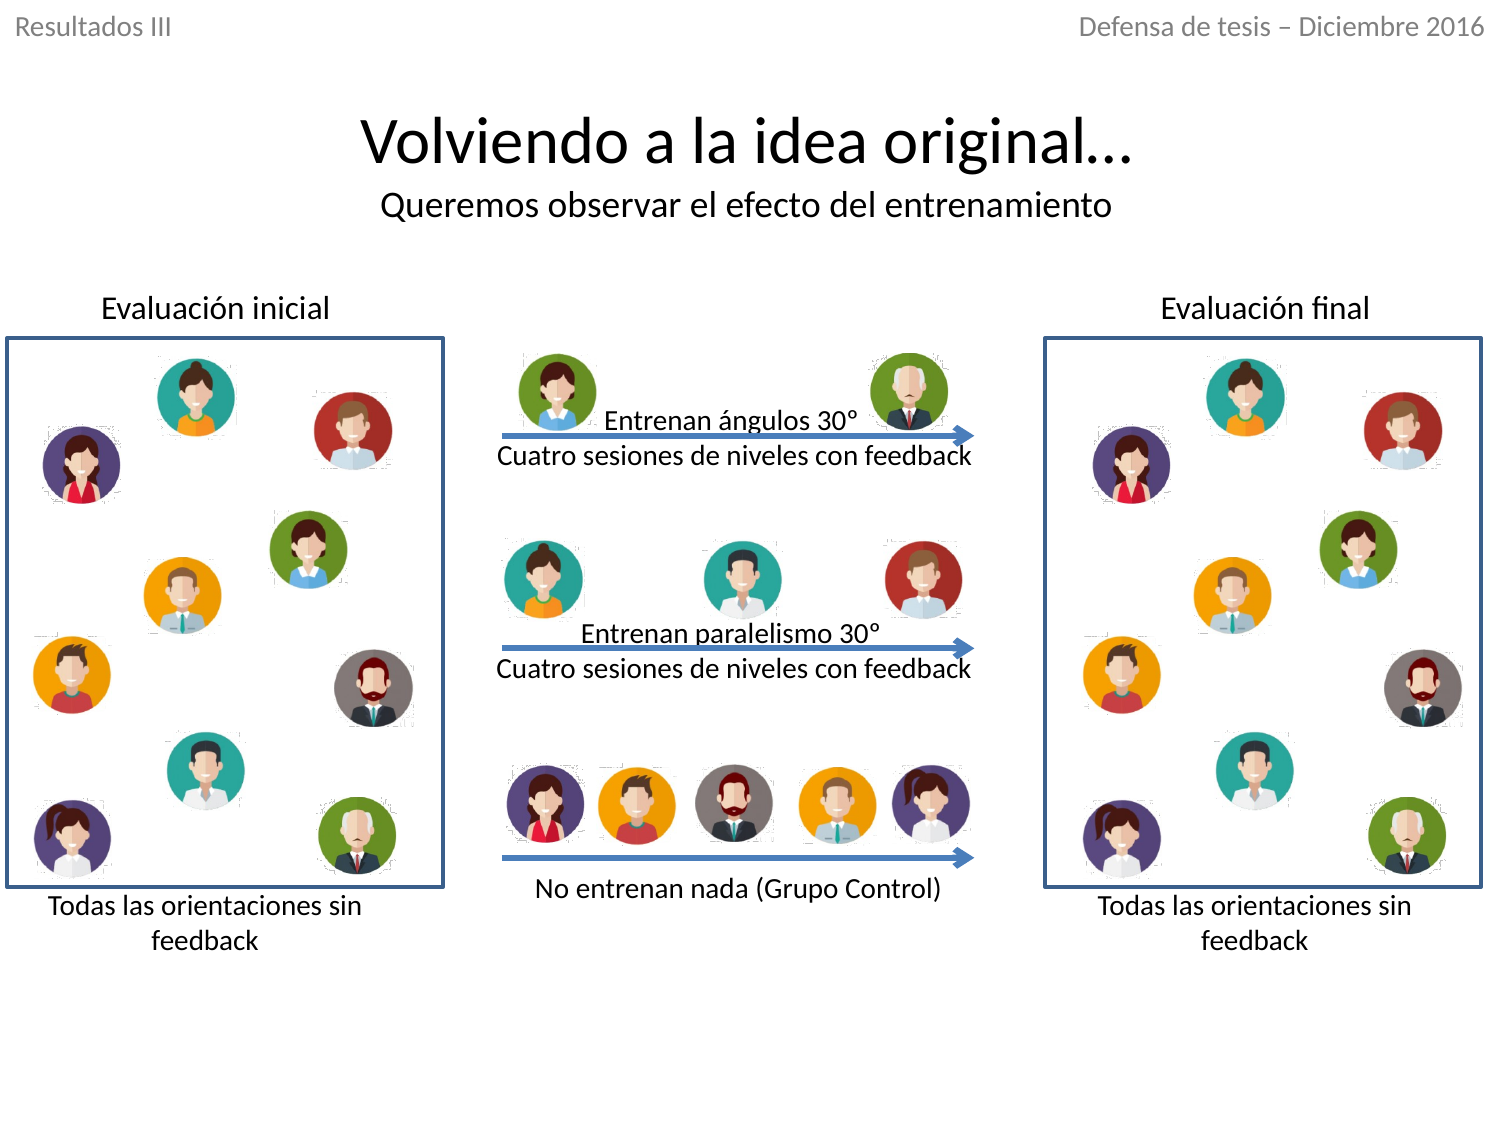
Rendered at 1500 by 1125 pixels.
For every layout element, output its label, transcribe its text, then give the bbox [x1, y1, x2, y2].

picture [1081, 632, 1162, 716]
text_box Resultados III [0, 0, 491, 50]
picture [164, 730, 246, 812]
picture [796, 766, 877, 847]
picture [32, 798, 113, 880]
picture [596, 762, 677, 846]
picture [153, 356, 237, 441]
text_box Queremos observar el efecto del entrenamiento [365, 172, 1129, 233]
text_box [5, 336, 445, 889]
picture [1318, 510, 1398, 589]
text_box Entrenan ángulos 30º Cuatro sesiones de niveles con feedback [479, 393, 990, 479]
picture [1203, 356, 1287, 441]
picture [1366, 797, 1447, 876]
text_box Evaluación inicial [29, 278, 403, 334]
picture [891, 763, 971, 845]
picture [1384, 648, 1464, 730]
picture [867, 352, 949, 431]
picture [882, 538, 963, 620]
picture [517, 352, 597, 431]
picture [694, 763, 774, 844]
text_box Evaluación final [1079, 278, 1453, 334]
picture [702, 538, 783, 620]
picture [1214, 730, 1296, 812]
picture [501, 538, 585, 622]
picture [1092, 424, 1171, 505]
picture [334, 648, 414, 730]
picture [506, 763, 585, 843]
text_box [1043, 336, 1483, 889]
picture [142, 556, 222, 637]
picture [1082, 798, 1162, 880]
text_box Volviendo a la idea original… [0, 89, 1497, 185]
text_box Todas las orientaciones sin feedback [7, 889, 403, 964]
text_box No entrenan nada (Grupo Control) [520, 867, 957, 912]
picture [268, 510, 348, 589]
picture [1362, 390, 1443, 471]
picture [312, 390, 393, 471]
picture [42, 424, 121, 505]
text_box Defensa de tesis – Diciembre 2016 [1009, 0, 1500, 50]
picture [316, 797, 397, 876]
picture [31, 632, 113, 716]
picture [1192, 556, 1272, 637]
text_box Entrenan paralelismo 30º Cuatro sesiones de niveles con feedback [445, 606, 1038, 692]
text_box Todas las orientaciones sin feedback [1057, 889, 1453, 964]
